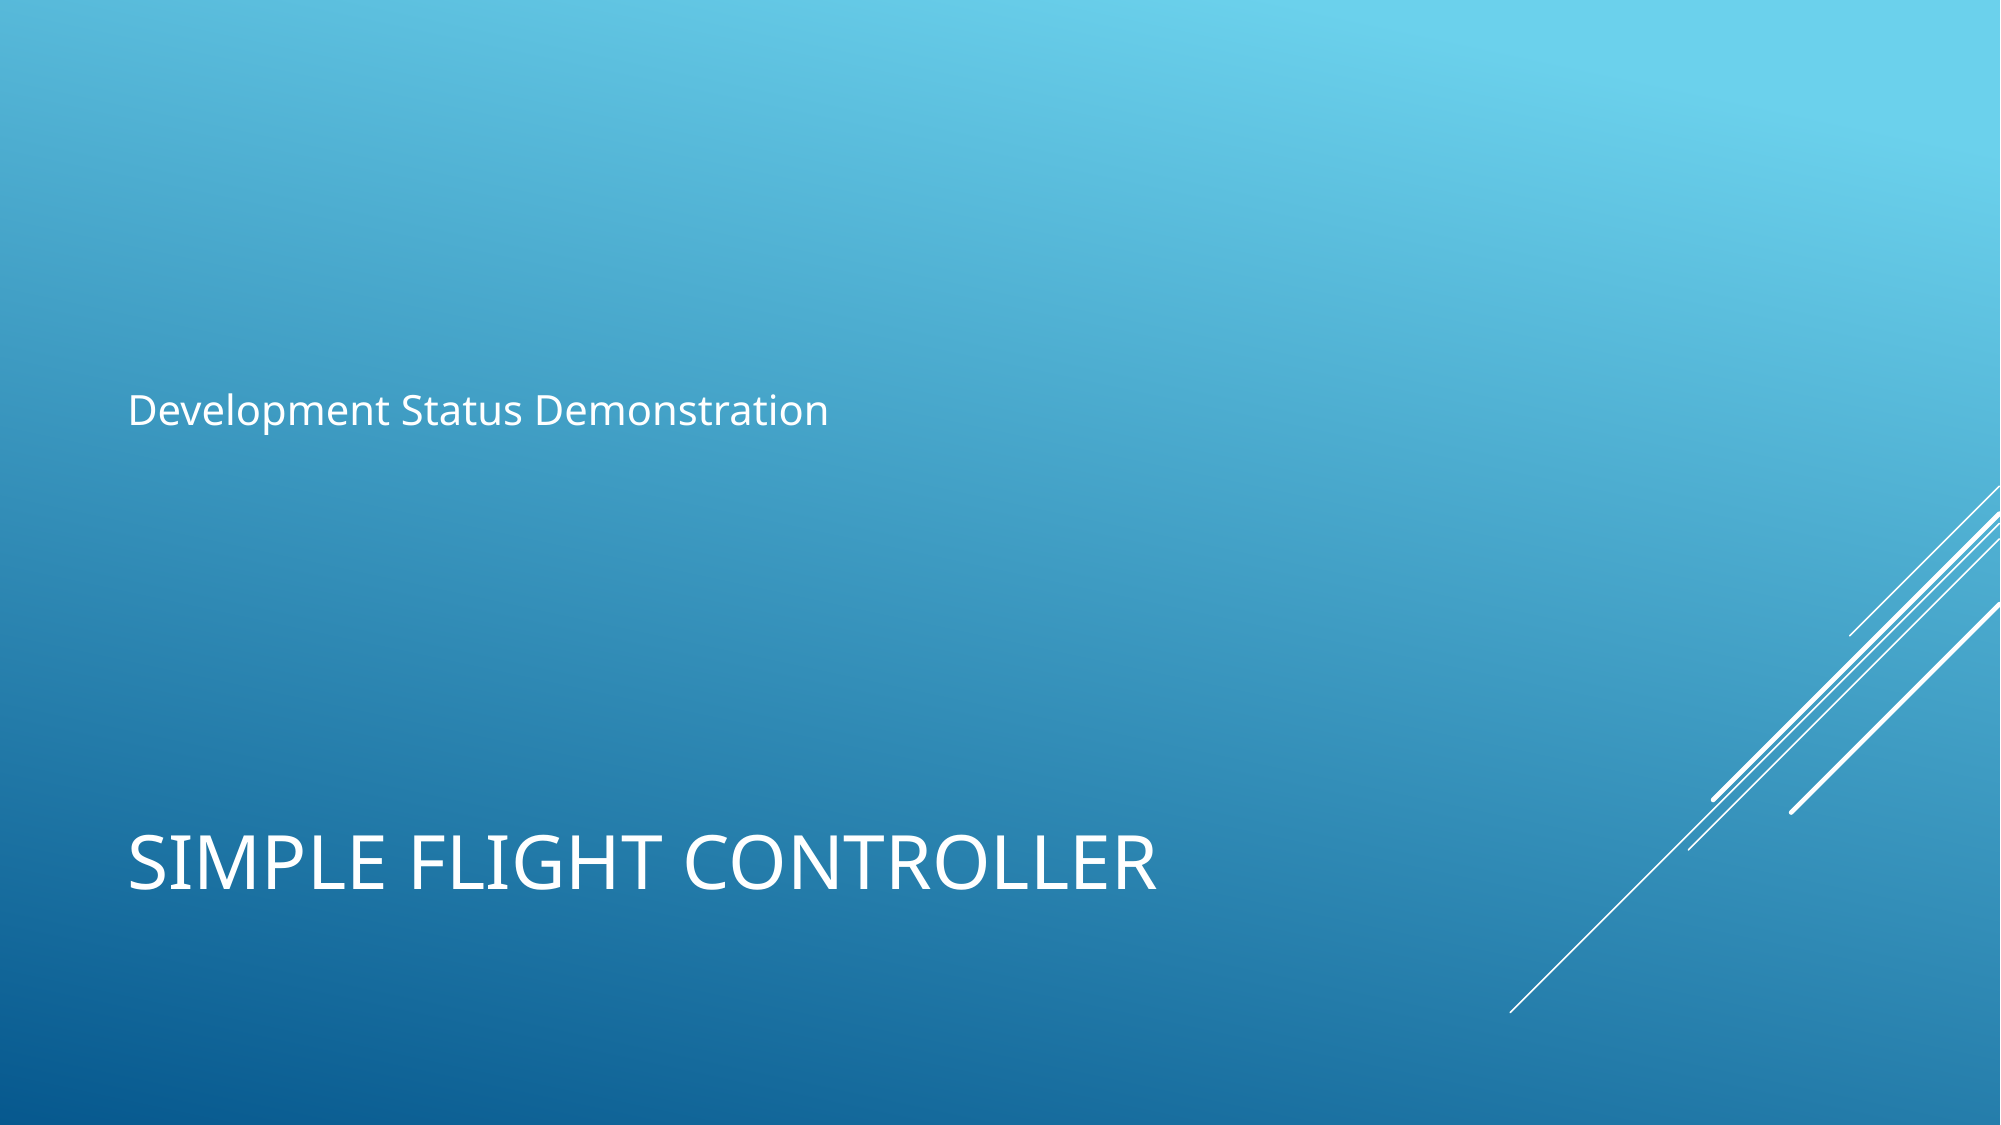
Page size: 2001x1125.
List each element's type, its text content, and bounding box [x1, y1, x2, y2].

list Development Status Demonstration [112, 112, 1513, 706]
title Simple Flight Controller [112, 736, 1513, 984]
